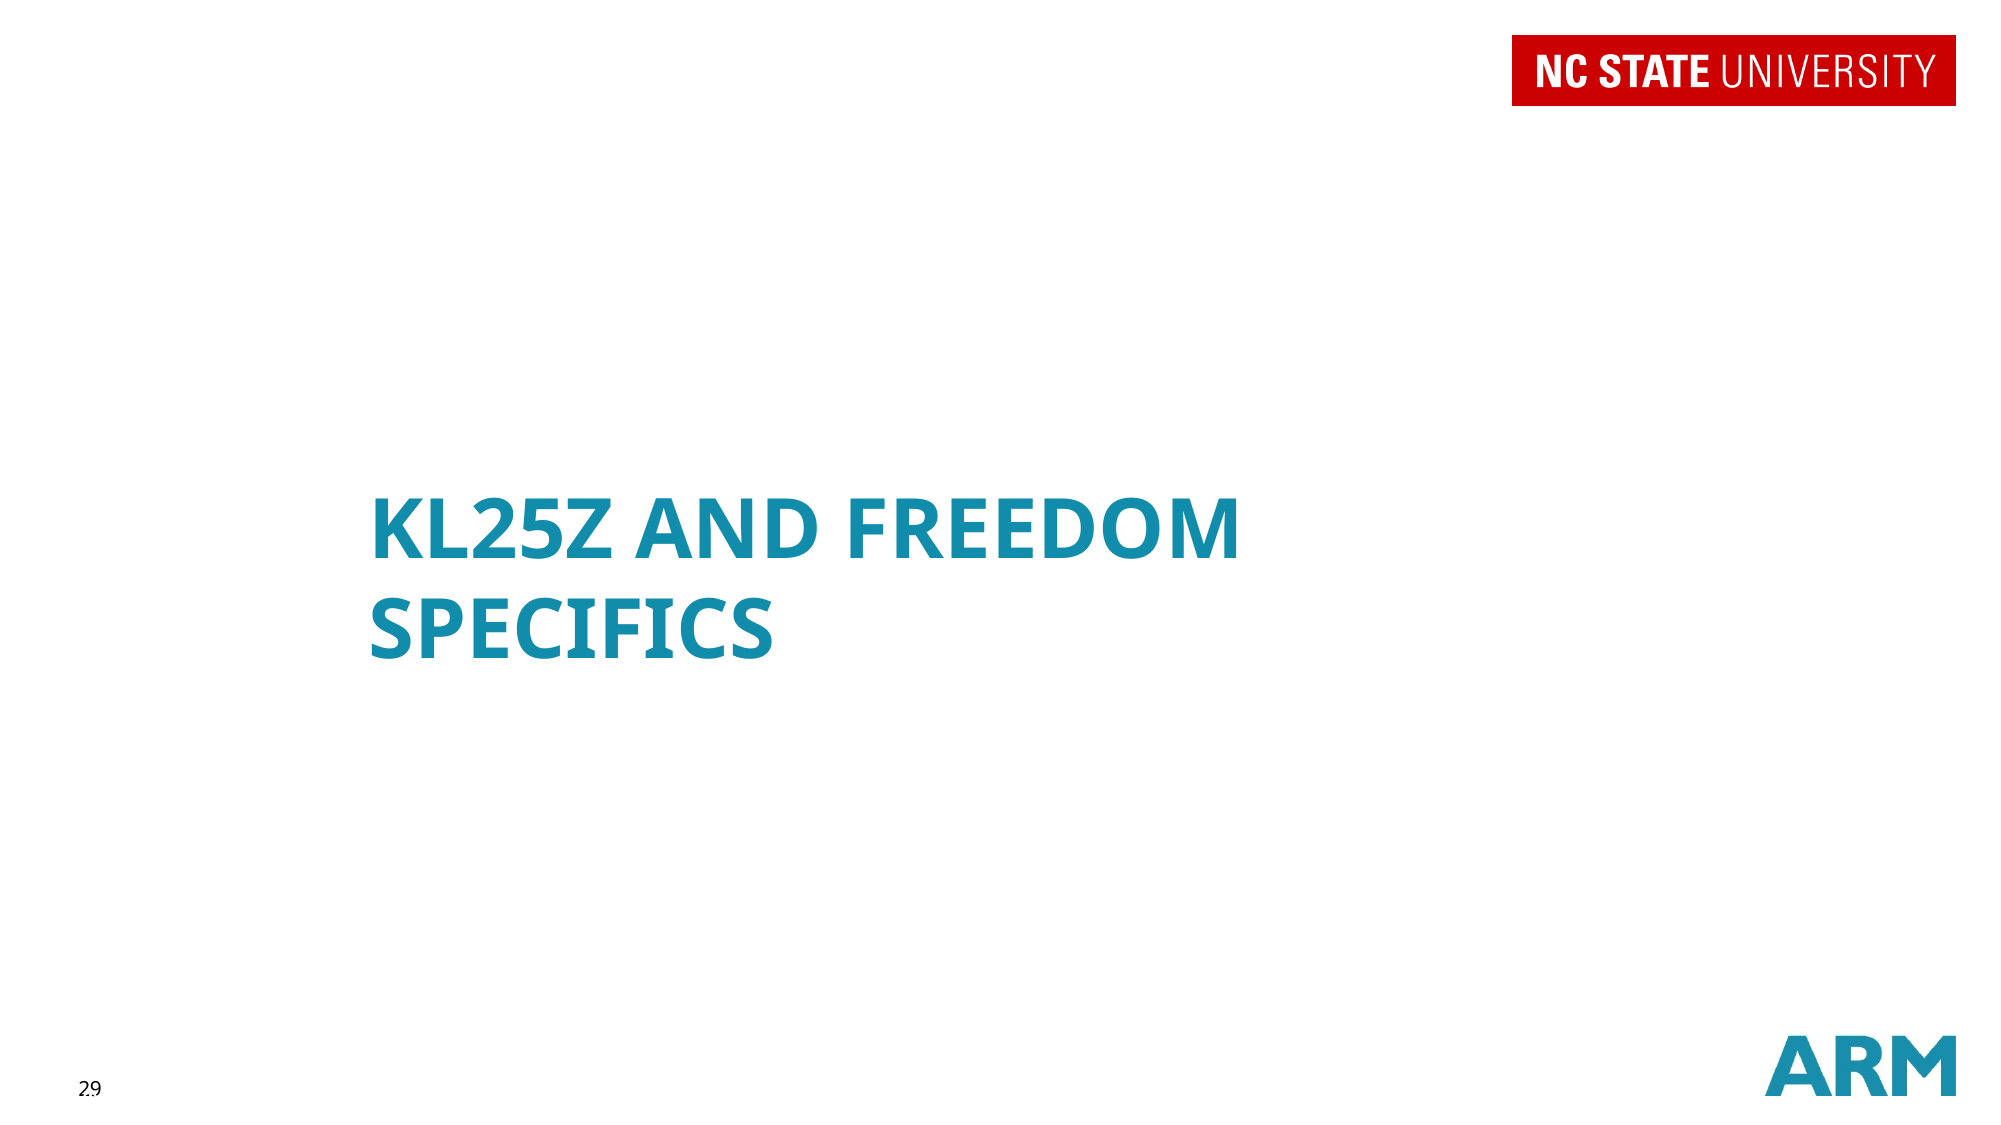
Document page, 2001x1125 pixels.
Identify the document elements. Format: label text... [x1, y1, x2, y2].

picture [1764, 1035, 1956, 1096]
title KL25Z and Freedom Specifics [368, 474, 1644, 699]
picture [1512, 35, 1956, 106]
